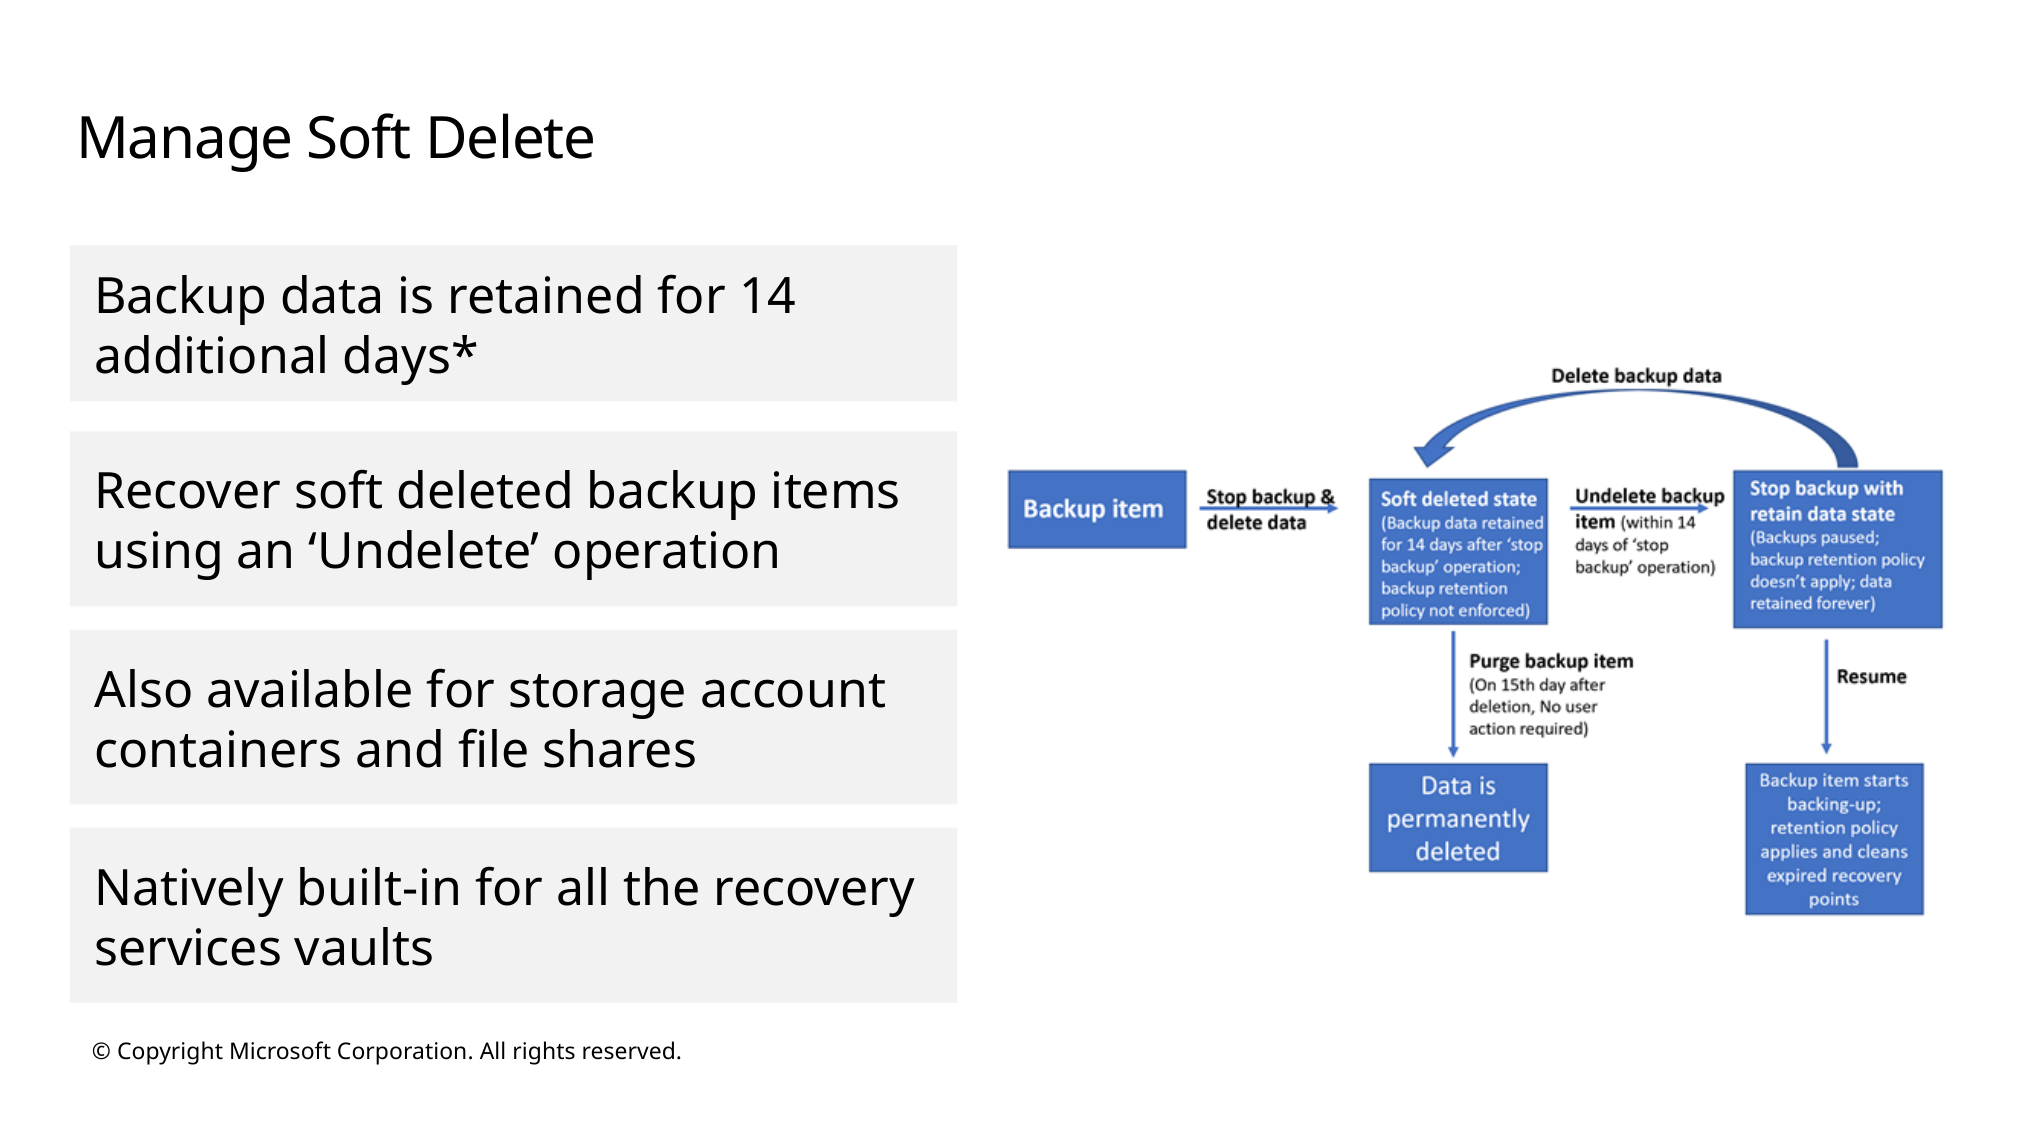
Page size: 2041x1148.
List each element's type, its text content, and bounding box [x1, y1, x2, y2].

text_box Backup data is retained for 14 additional days* [69, 245, 958, 402]
title Manage Soft Delete [76, 93, 1968, 230]
picture [1000, 350, 1952, 928]
text_box Also available for storage account containers and file shares [69, 629, 958, 805]
text_box Recover soft deleted backup items using an ‘Undelete’ operation [69, 431, 958, 607]
text_box Natively built-in for all the recovery services vaults [69, 827, 958, 1003]
